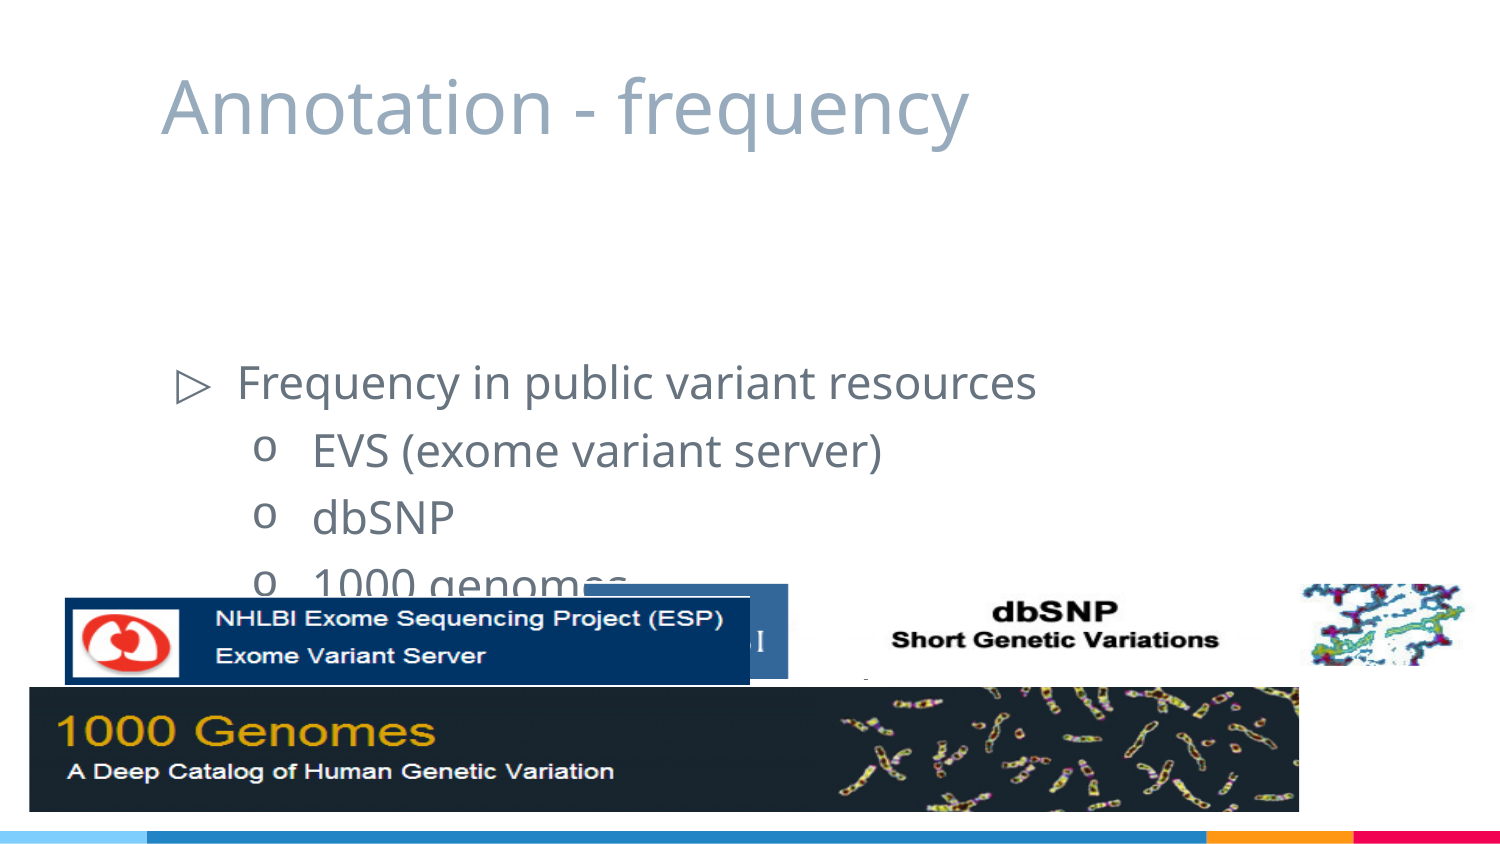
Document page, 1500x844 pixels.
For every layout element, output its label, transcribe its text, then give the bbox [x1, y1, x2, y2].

picture [64, 581, 1483, 686]
picture [29, 687, 1300, 812]
title Annotation - frequency [146, 33, 1207, 175]
list Frequency in public variant resources EVS (exome variant server) dbSNP 1000 genomes Can be inaccurate and incomplete [146, 225, 1207, 594]
